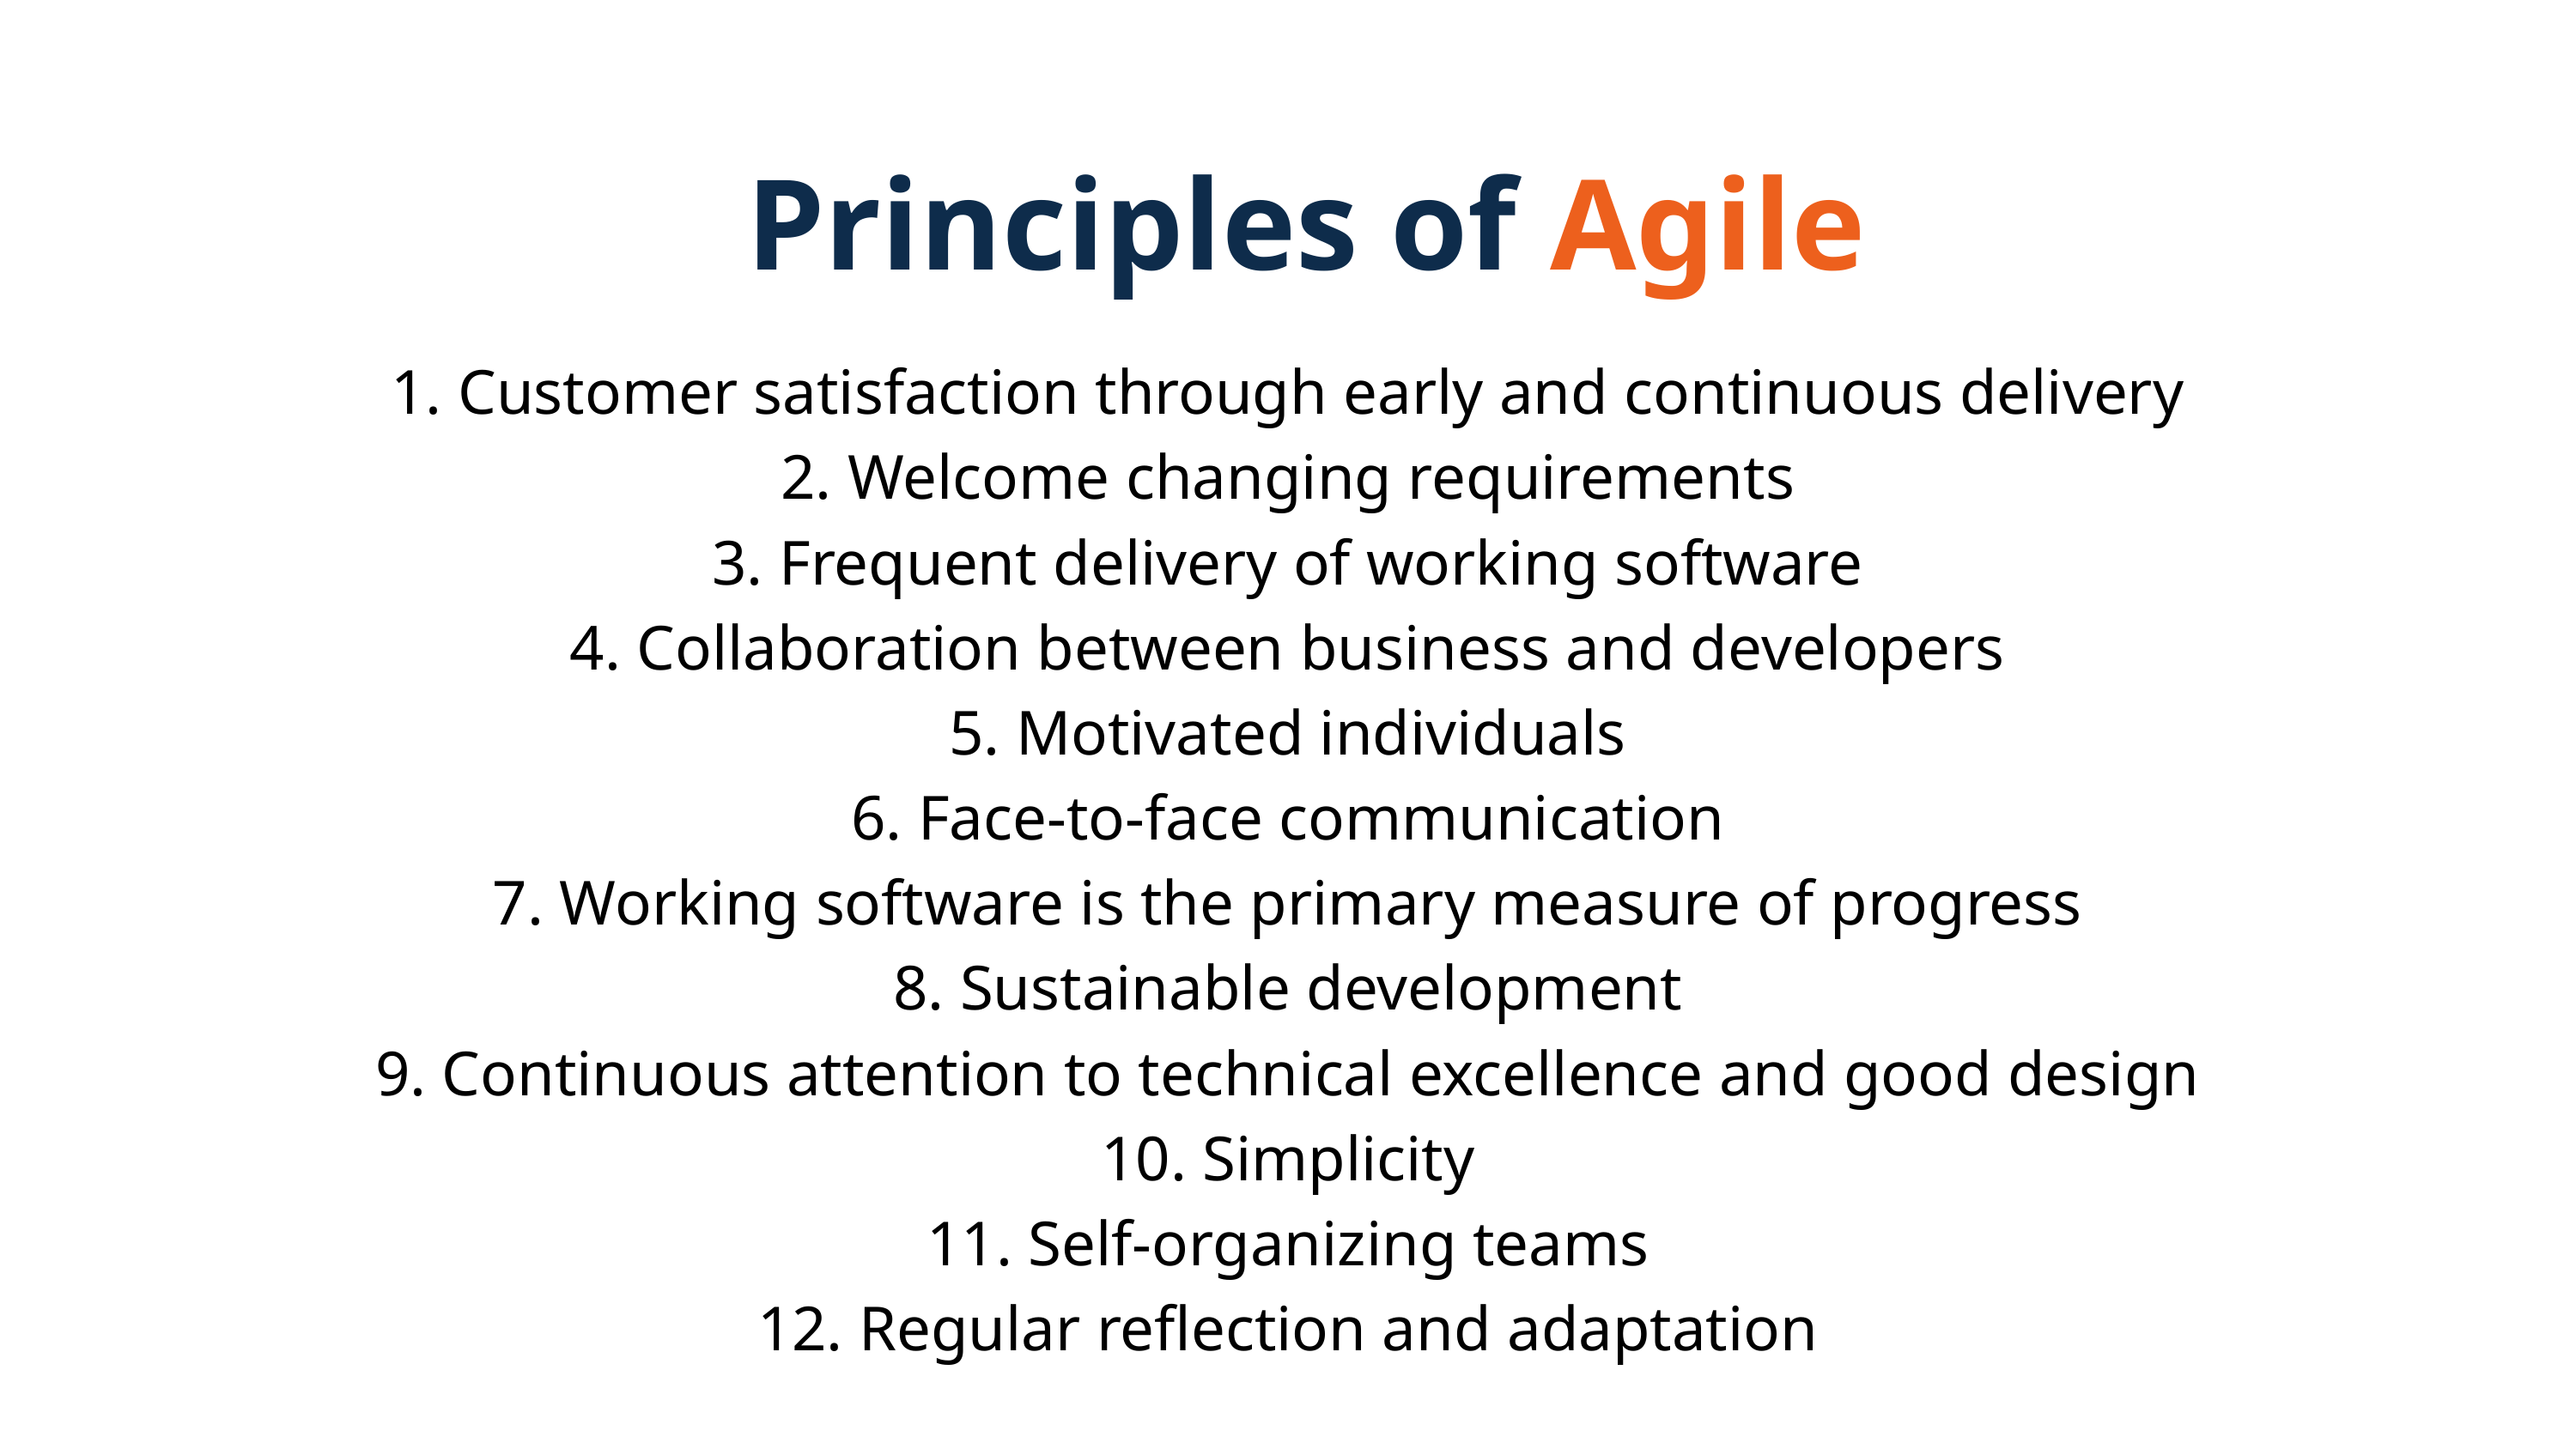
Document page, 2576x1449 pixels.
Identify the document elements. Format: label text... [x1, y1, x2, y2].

text_box Principles of Agile [746, 144, 2000, 295]
text_box 1. Customer satisfaction through early and continuous delivery 2. Welcome changing requirements 3. Frequent delivery of working software 4. Collaboration between business and developers 5. Motivated individuals 6. Face-to-face communication 7. Working software is the primary measure of progress 8. Sustainable development 9. Continuous attention to technical excellence and good design 10. Simplicity 11. Self-organizing teams 12. Regular reflection and adaptation [318, 341, 2258, 1363]
